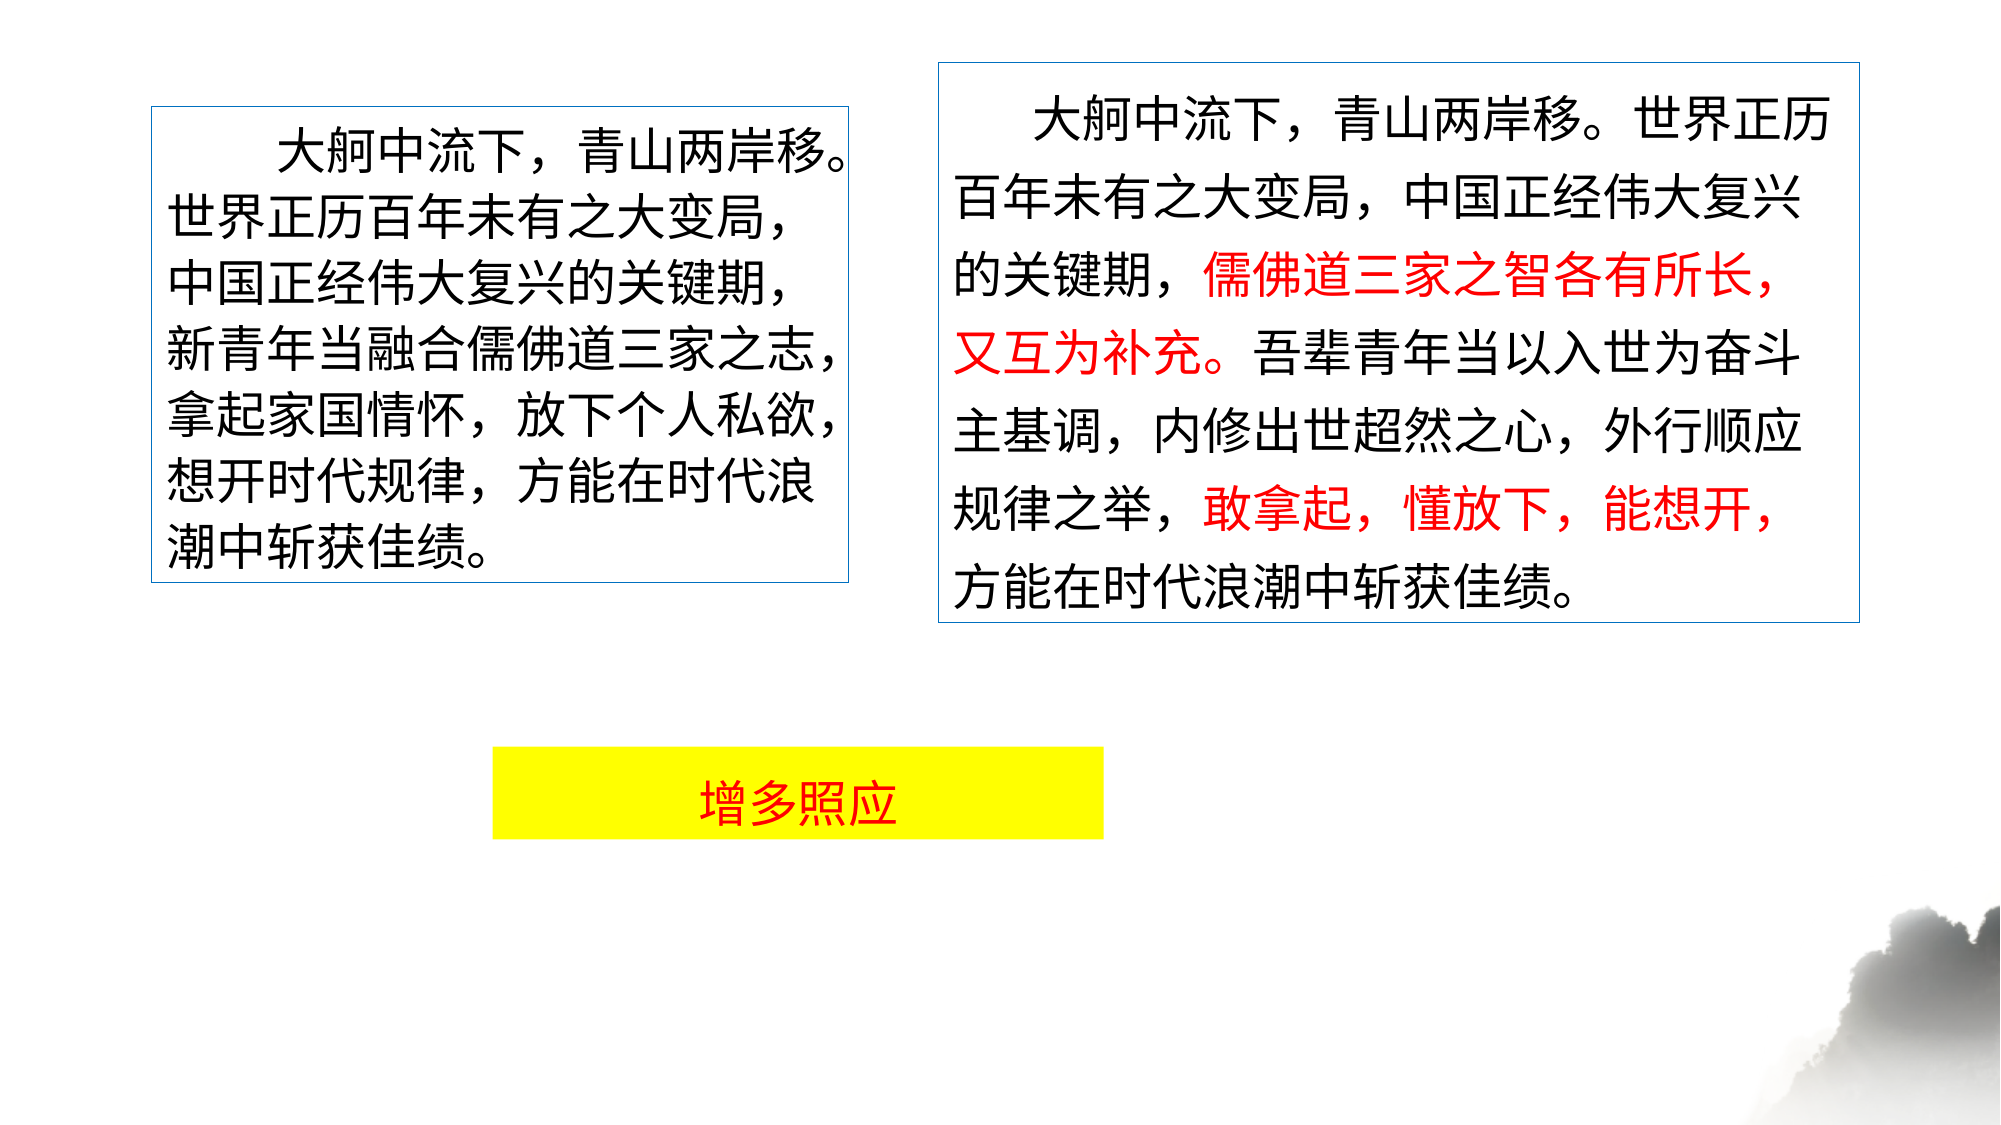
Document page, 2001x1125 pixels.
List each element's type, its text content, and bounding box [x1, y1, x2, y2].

picture [1733, 861, 2000, 1125]
text_box 大舸中流下，青山两岸移。世界正历百年未有之大变局，中国正经伟大复兴的关键期，儒佛道三家之智各有所长，又互为补充。吾辈青年当以入世为奋斗主基调，内修出世超然之心，外行顺应规律之举，敢拿起，懂放下，能想开，方能在时代浪潮中斩获佳绩。 [938, 62, 1860, 623]
text_box 增多照应 [492, 746, 1104, 840]
text_box 大舸中流下，青山两岸移。世界正历百年未有之大变局，中国正经伟大复兴的关键期，新青年当融合儒佛道三家之志，拿起家国情怀，放下个人私欲，想开时代规律，方能在时代浪潮中斩获佳绩。 [151, 106, 849, 583]
